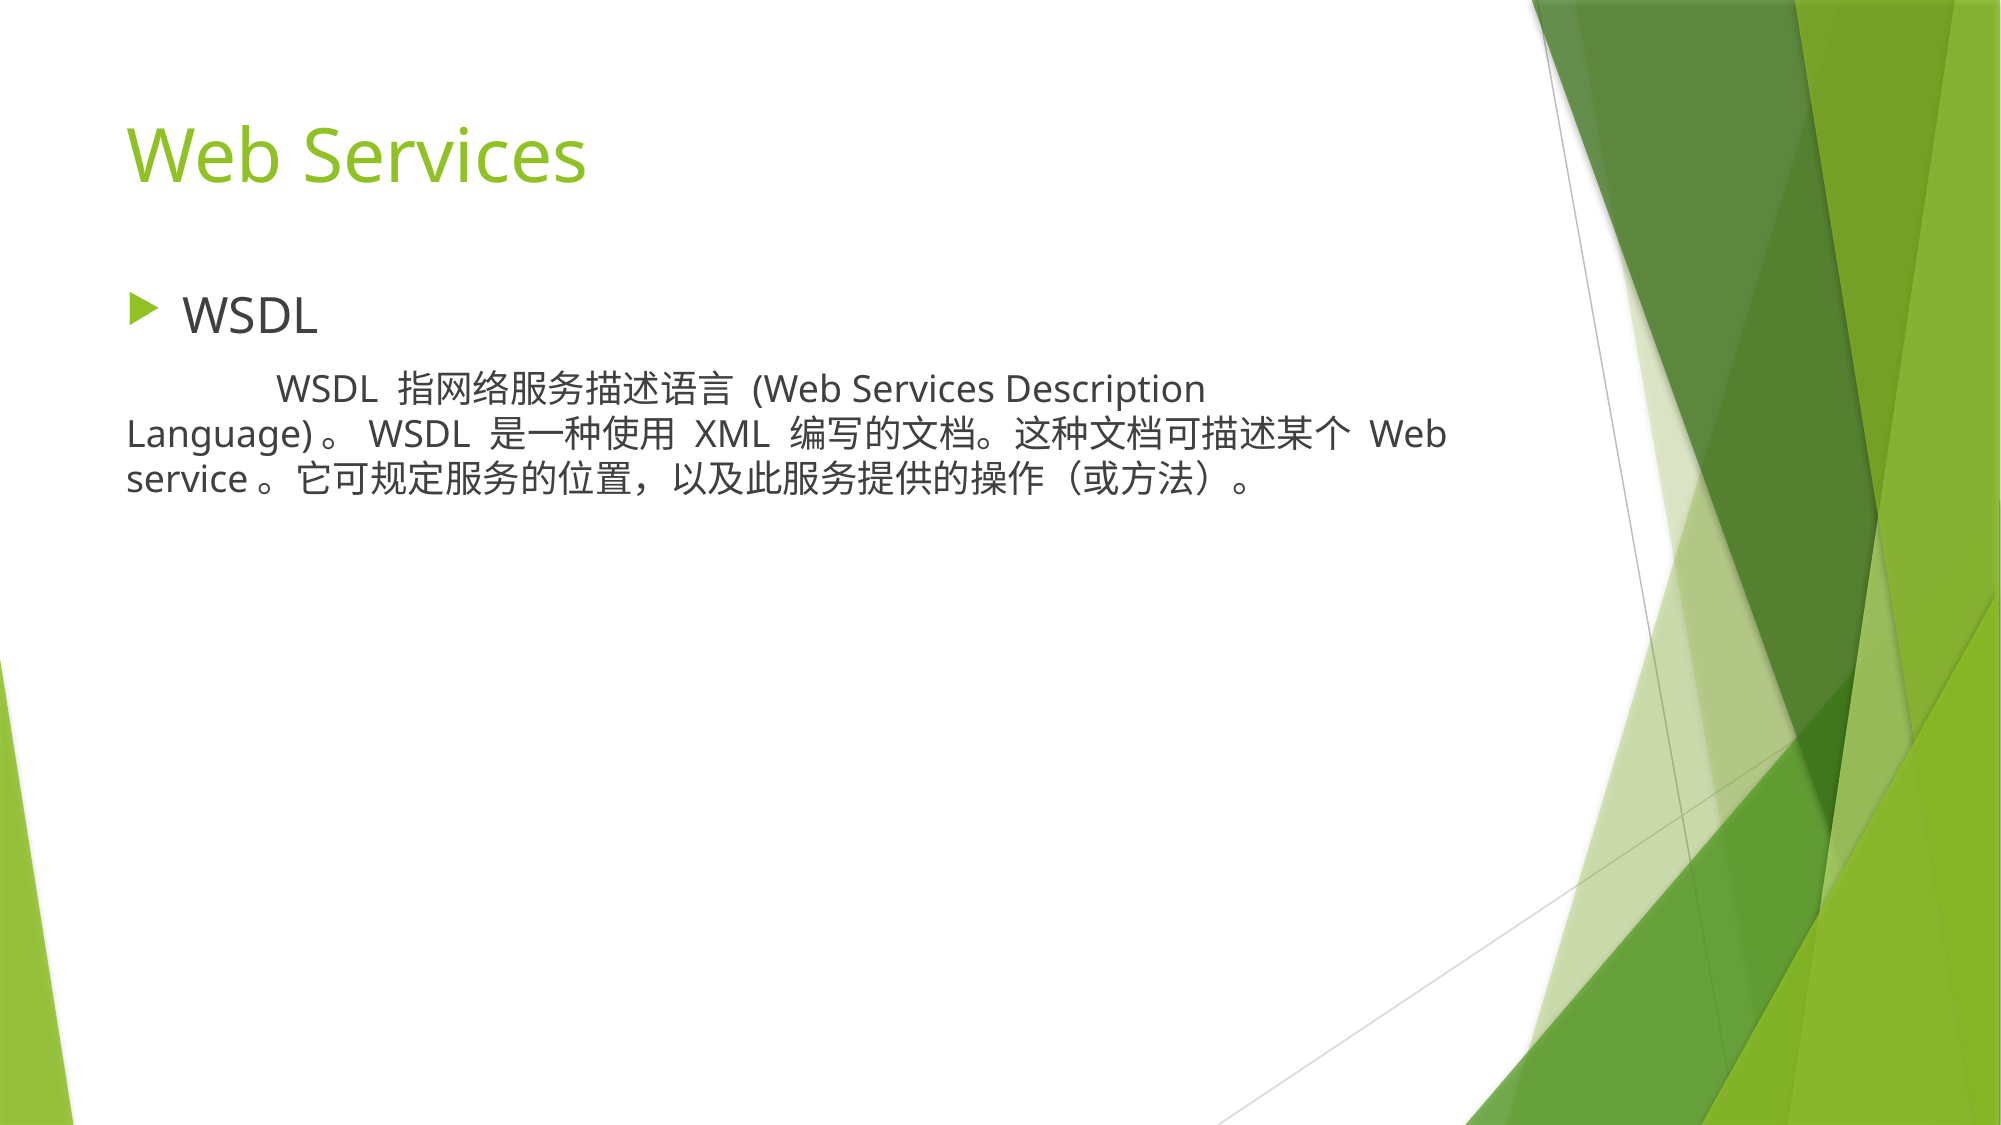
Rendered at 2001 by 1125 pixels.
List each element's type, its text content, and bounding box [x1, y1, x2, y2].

list WSDL WSDL 指网络服务描述语言 (Web Services Description Language)。WSDL 是一种使用 XML 编写的文档。这种文档可描述某个 Web service。它可规定服务的位置，以及此服务提供的操作（或方法）。 [111, 276, 1522, 1125]
title Web Services [111, 99, 1522, 276]
